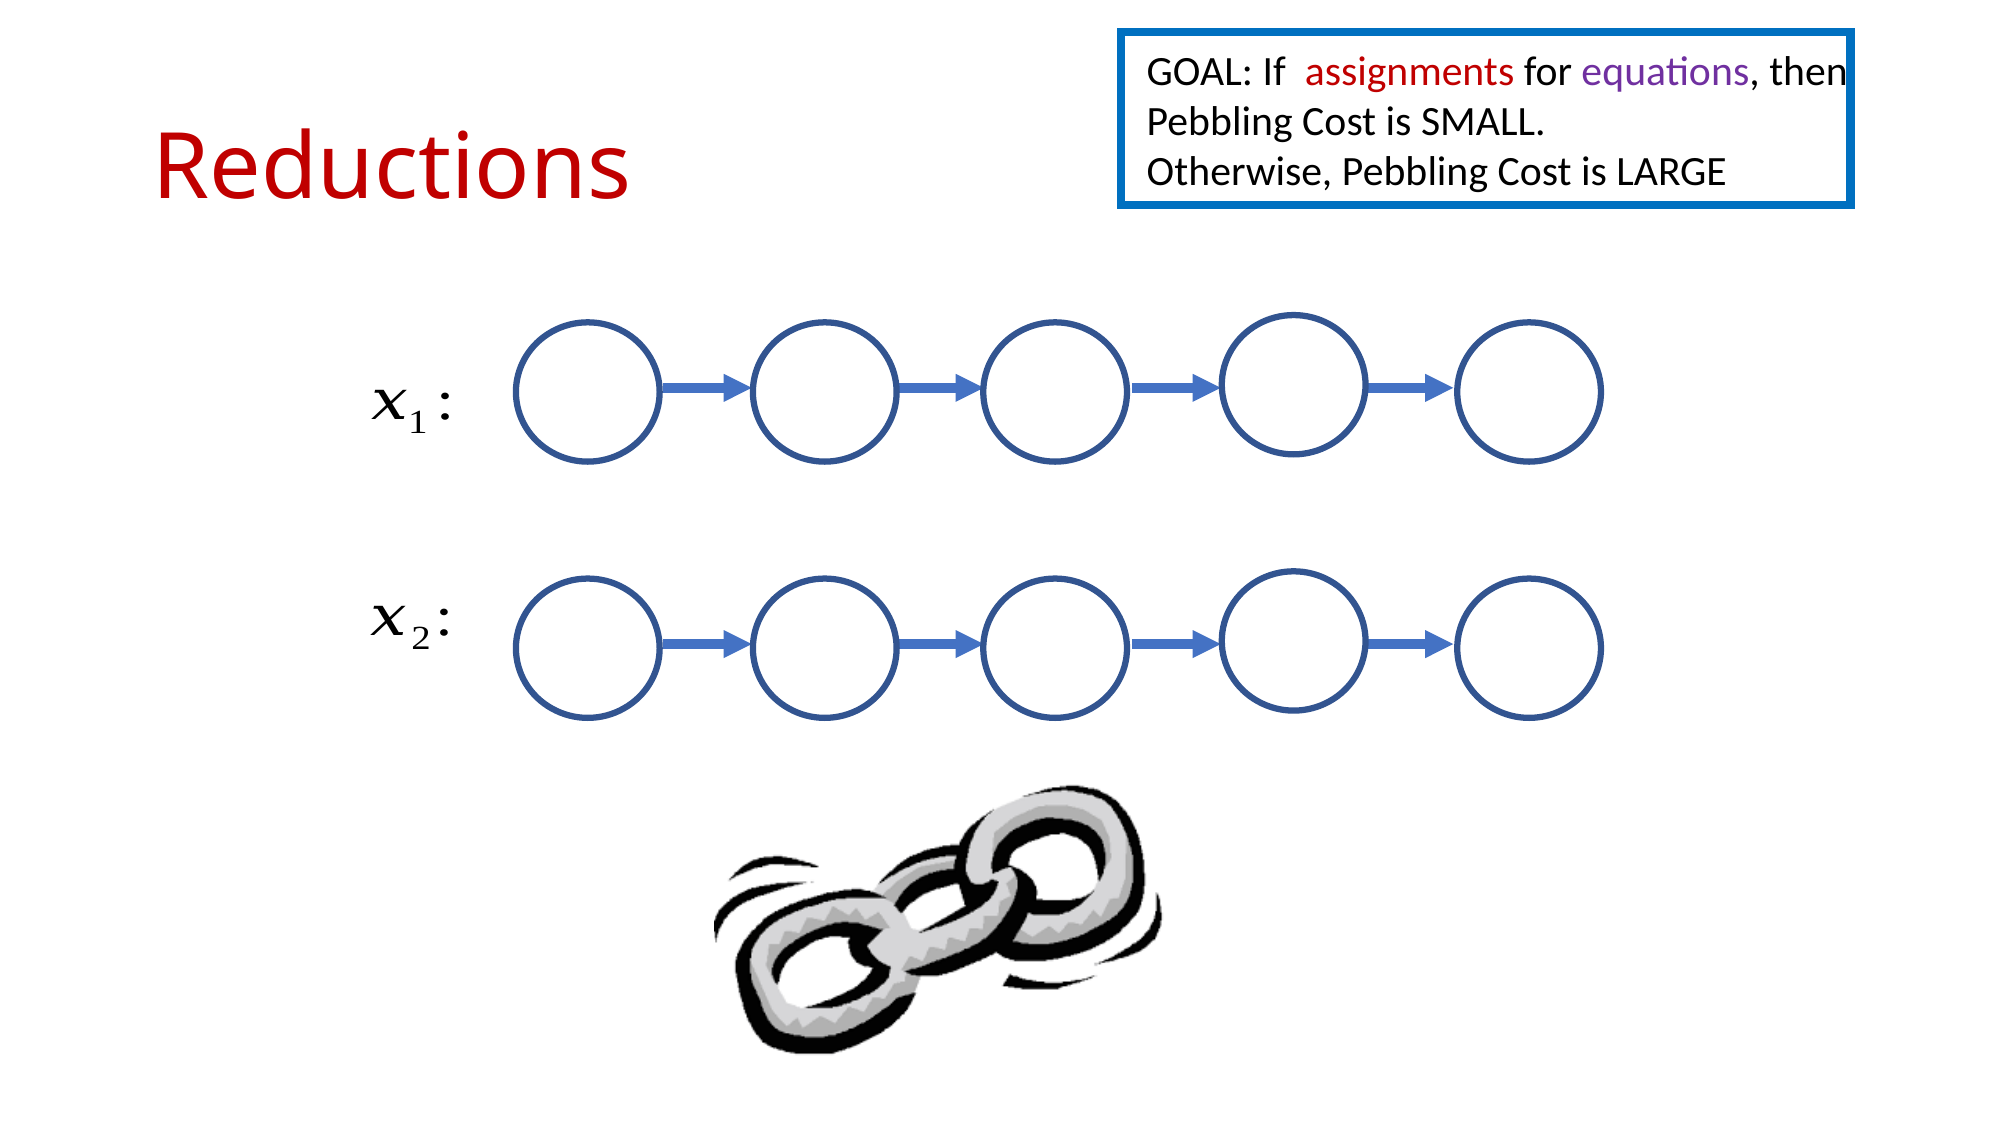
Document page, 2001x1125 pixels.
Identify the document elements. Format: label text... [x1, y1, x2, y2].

text_box [1220, 570, 1367, 712]
text_box [982, 577, 1129, 719]
text_box [1456, 577, 1603, 719]
text_box [514, 577, 661, 719]
text_box [514, 321, 661, 463]
text_box [1220, 314, 1367, 456]
text_box [1120, 31, 1851, 206]
title Reductions [137, 59, 1863, 278]
text_box [982, 321, 1129, 463]
text_box [751, 577, 898, 719]
text_box [1456, 321, 1603, 463]
text_box [751, 321, 898, 463]
picture [714, 783, 1165, 1057]
